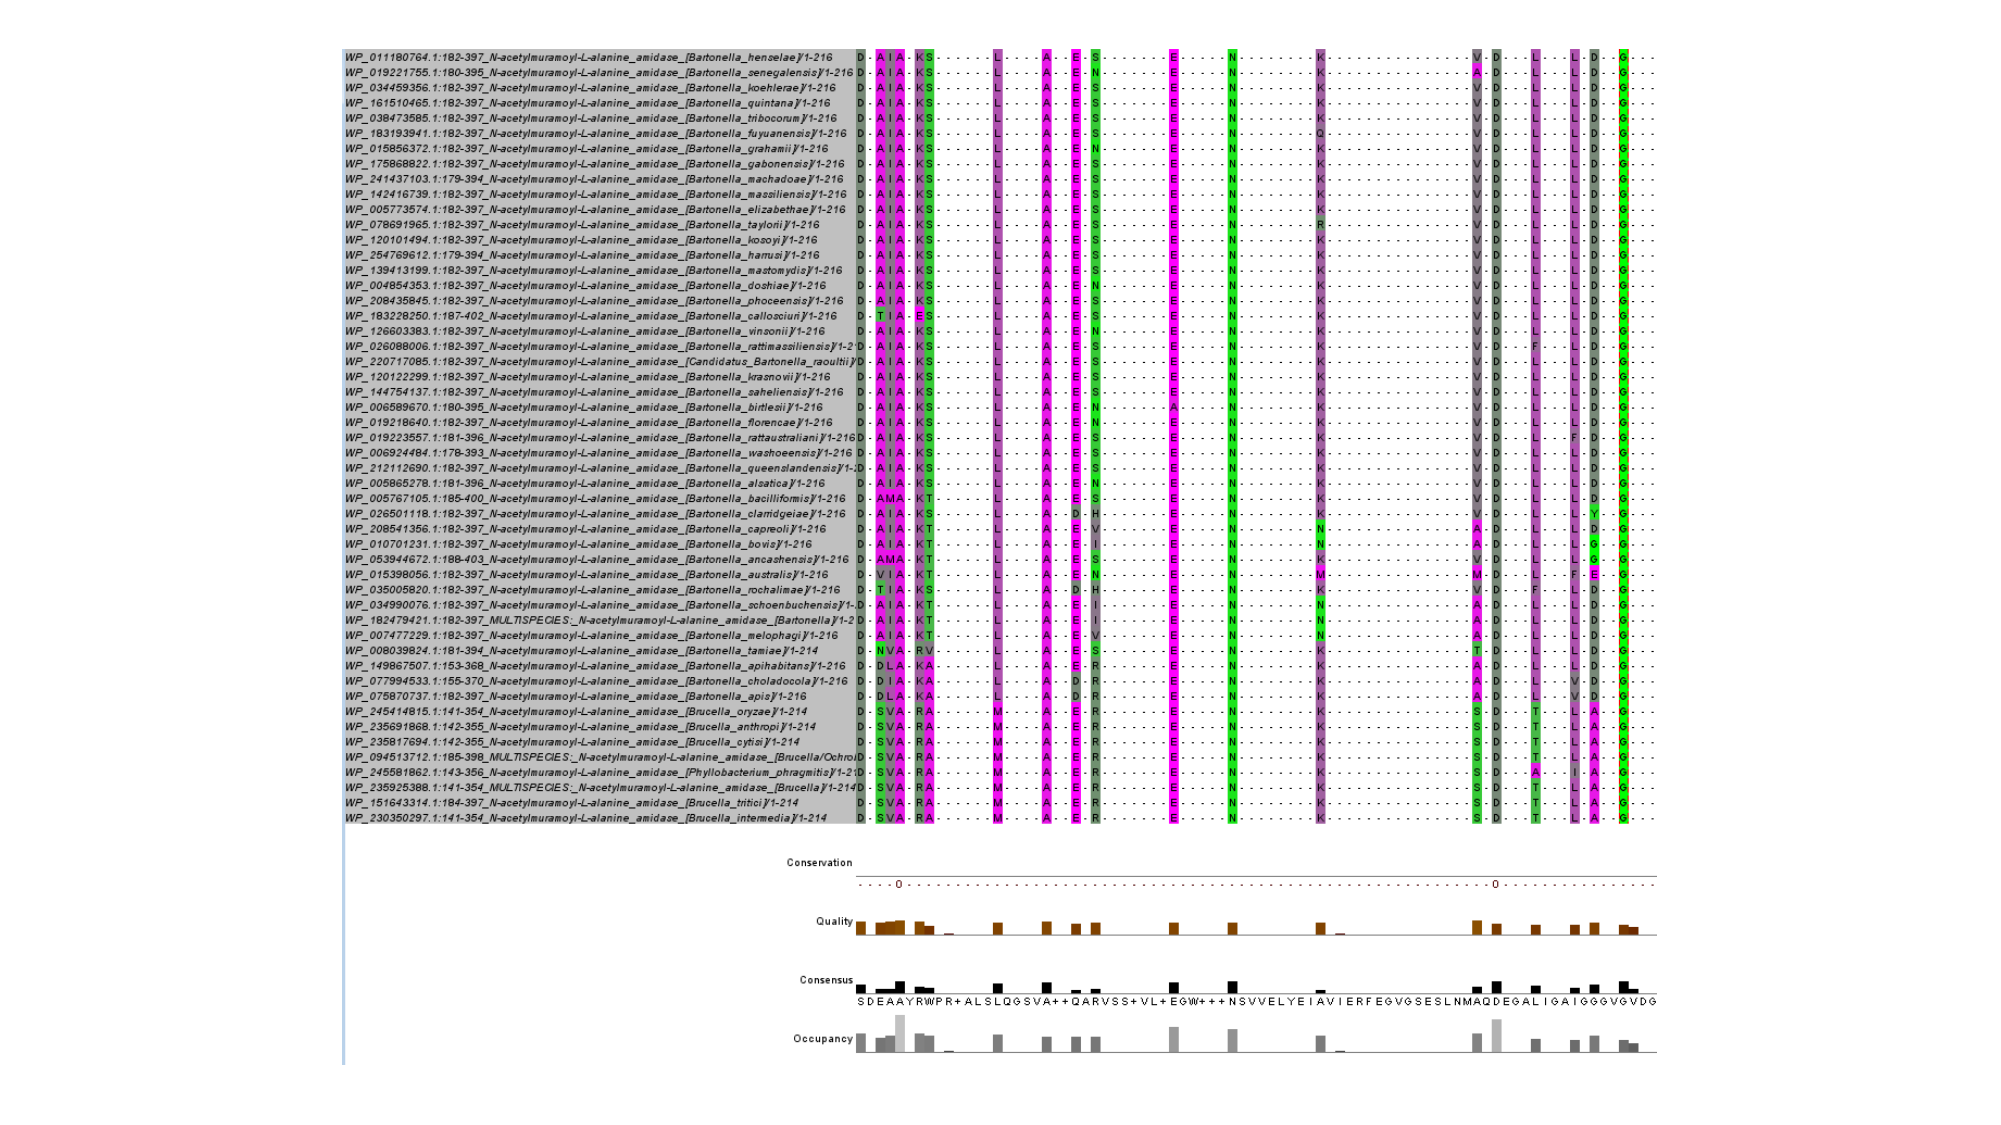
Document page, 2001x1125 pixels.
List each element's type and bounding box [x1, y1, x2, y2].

picture [342, 49, 1657, 1066]
